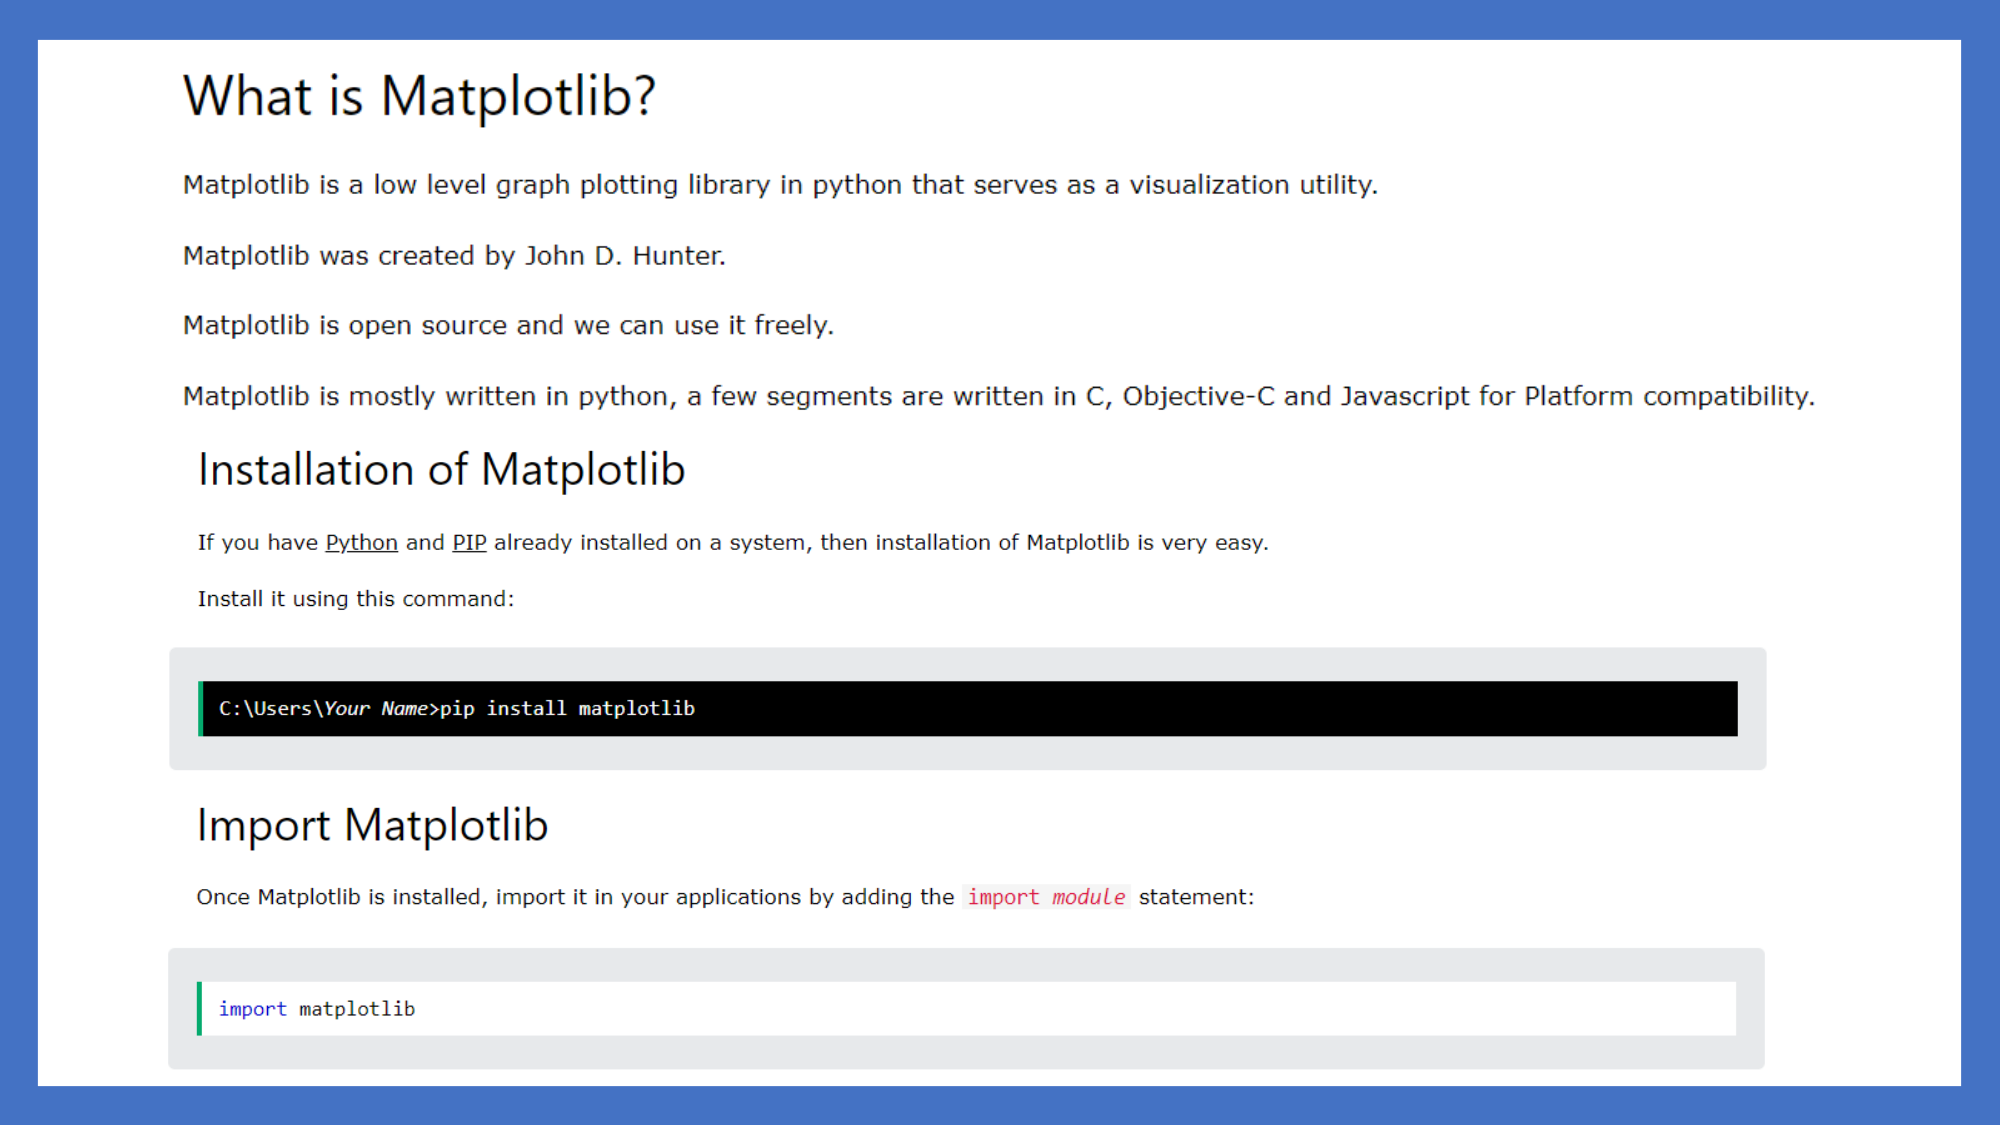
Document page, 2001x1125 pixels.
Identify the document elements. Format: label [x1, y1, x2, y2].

picture [161, 52, 1839, 779]
picture [161, 787, 1771, 1073]
